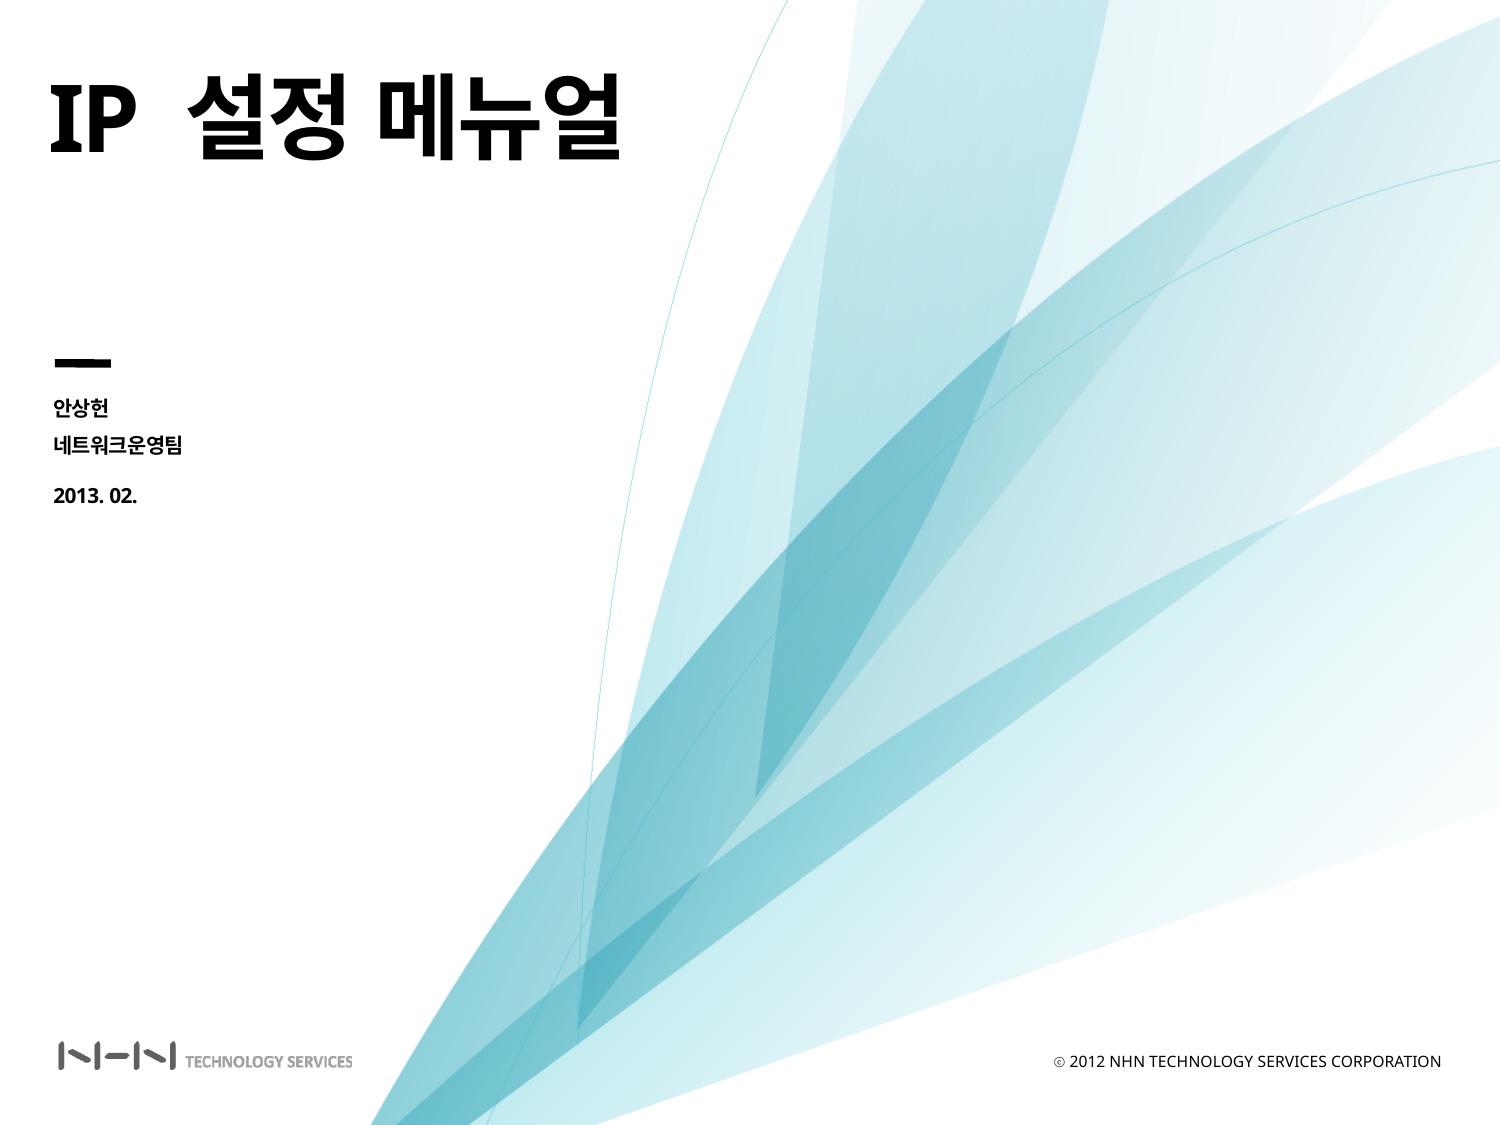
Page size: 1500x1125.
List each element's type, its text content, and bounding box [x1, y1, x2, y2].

text_box ⓒ 2012 NHN TECHNOLOGY SERVICES CORPORATION [1038, 1043, 1457, 1078]
picture [0, 0, 1500, 1125]
text_box 안상헌 네트워크운영팀 2013. 02. [38, 375, 496, 591]
text_box IP 설정 메뉴얼 [33, 47, 1194, 179]
